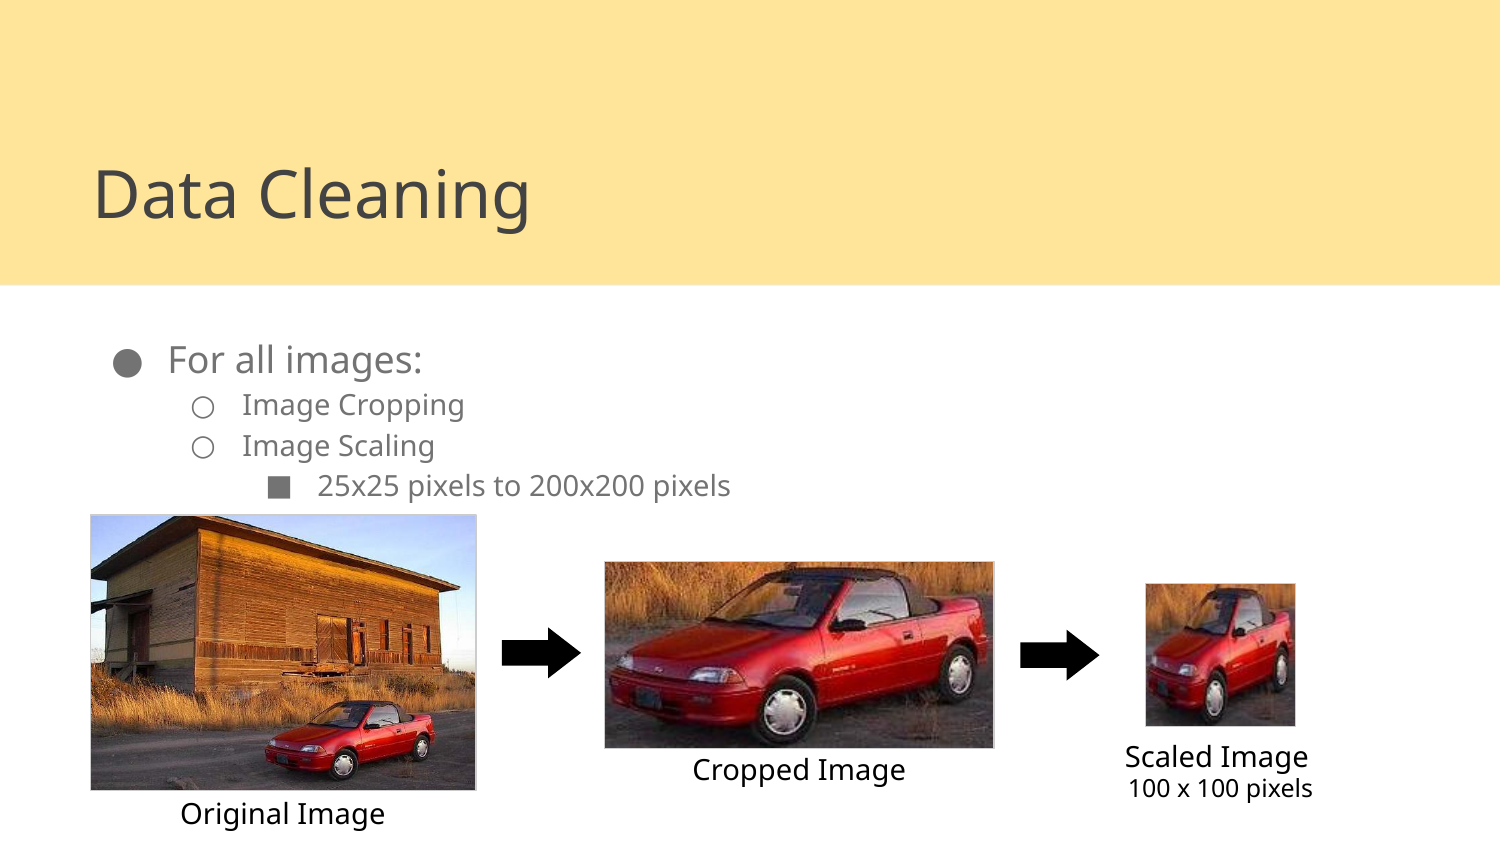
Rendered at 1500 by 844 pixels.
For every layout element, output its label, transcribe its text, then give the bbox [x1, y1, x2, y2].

list For all images: Image Cropping Image Scaling 25x25 pixels to 200x200 pixels [77, 314, 1427, 508]
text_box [90, 515, 1413, 832]
title Data Cleaning [77, 121, 1427, 248]
